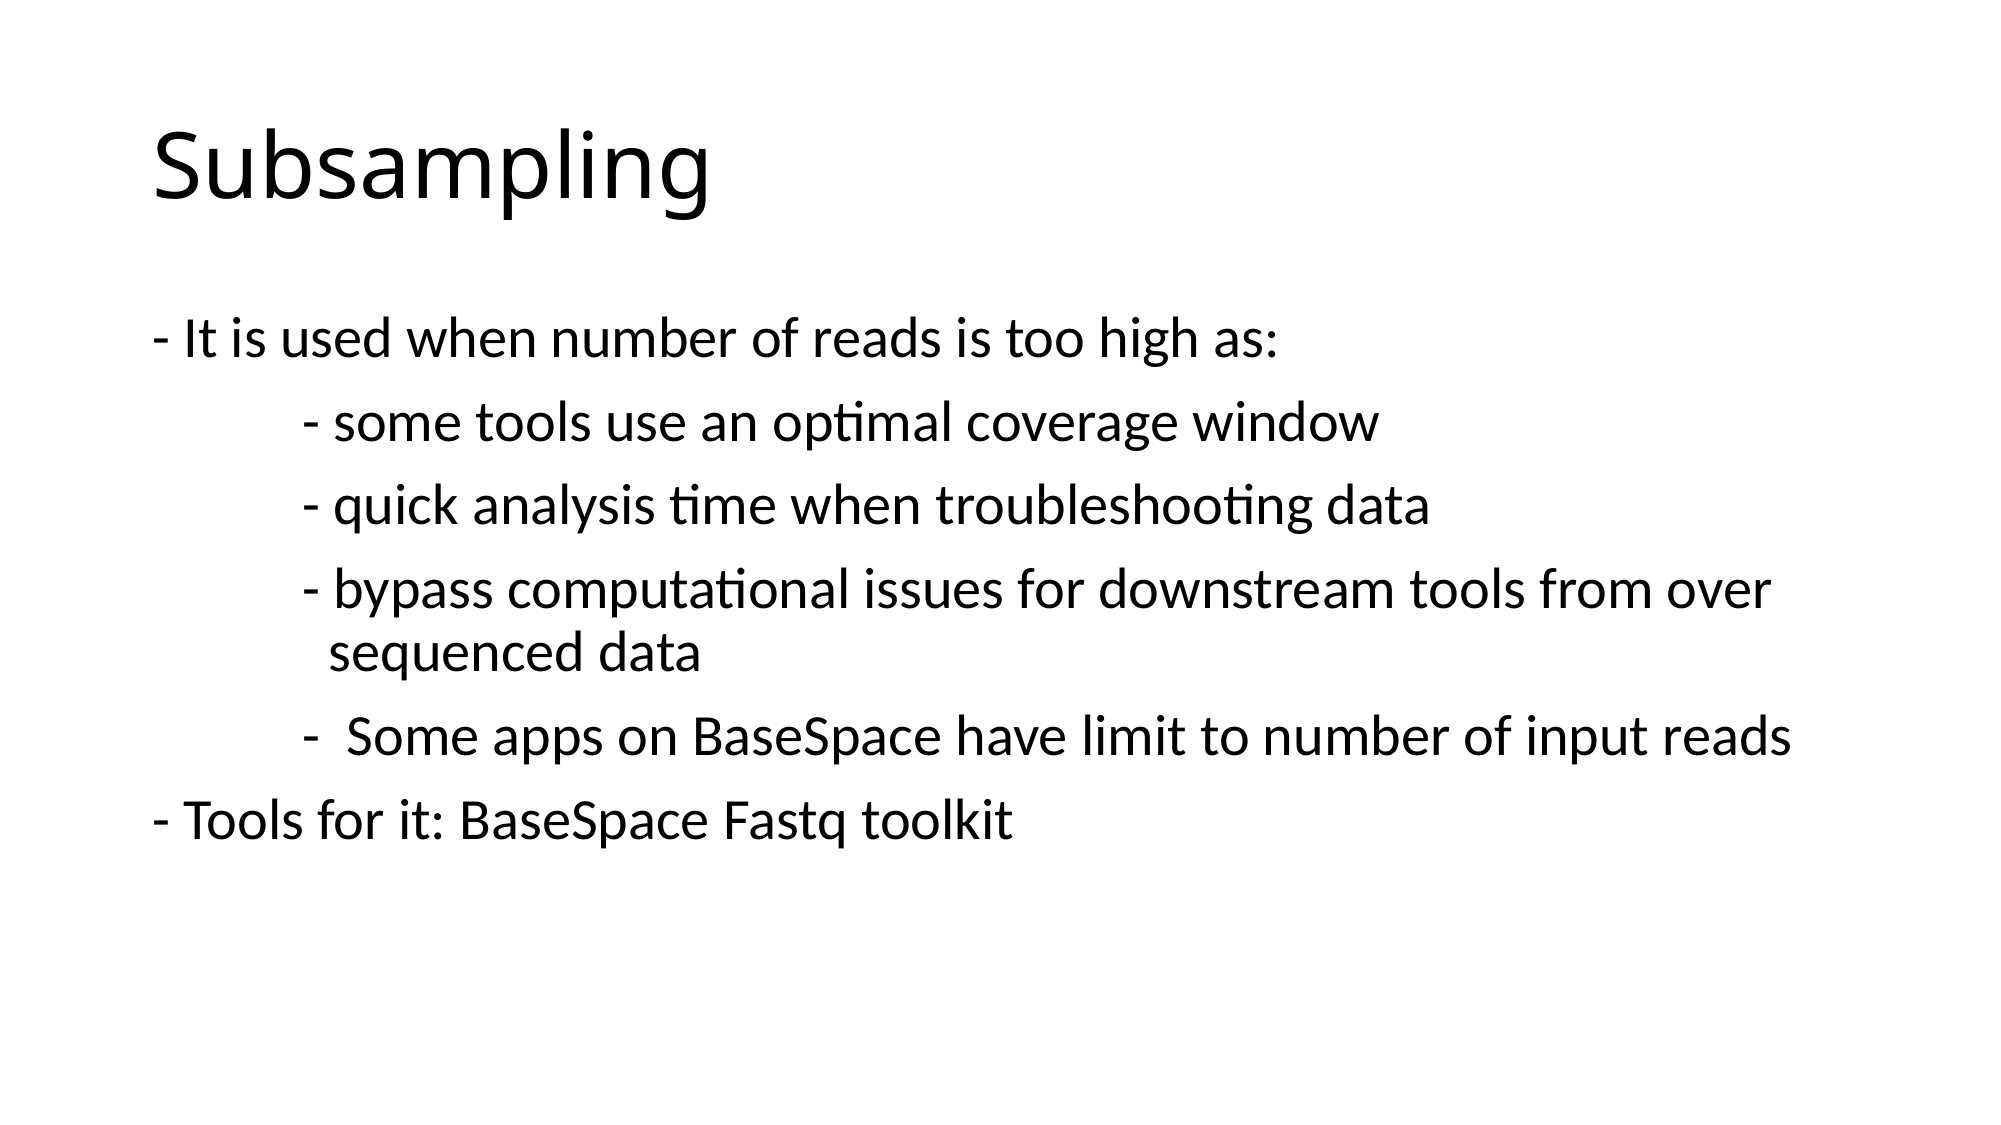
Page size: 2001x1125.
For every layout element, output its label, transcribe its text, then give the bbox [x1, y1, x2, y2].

title Subsampling [137, 59, 1863, 278]
list - It is used when number of reads is too high as: - some tools use an optimal coverage window - quick analysis time when troubleshooting data - bypass computational issues for downstream tools from over sequenced data - Some apps on BaseSpace have limit to number of input reads - Tools for it: BaseSpace Fastq toolkit [137, 299, 1863, 1014]
